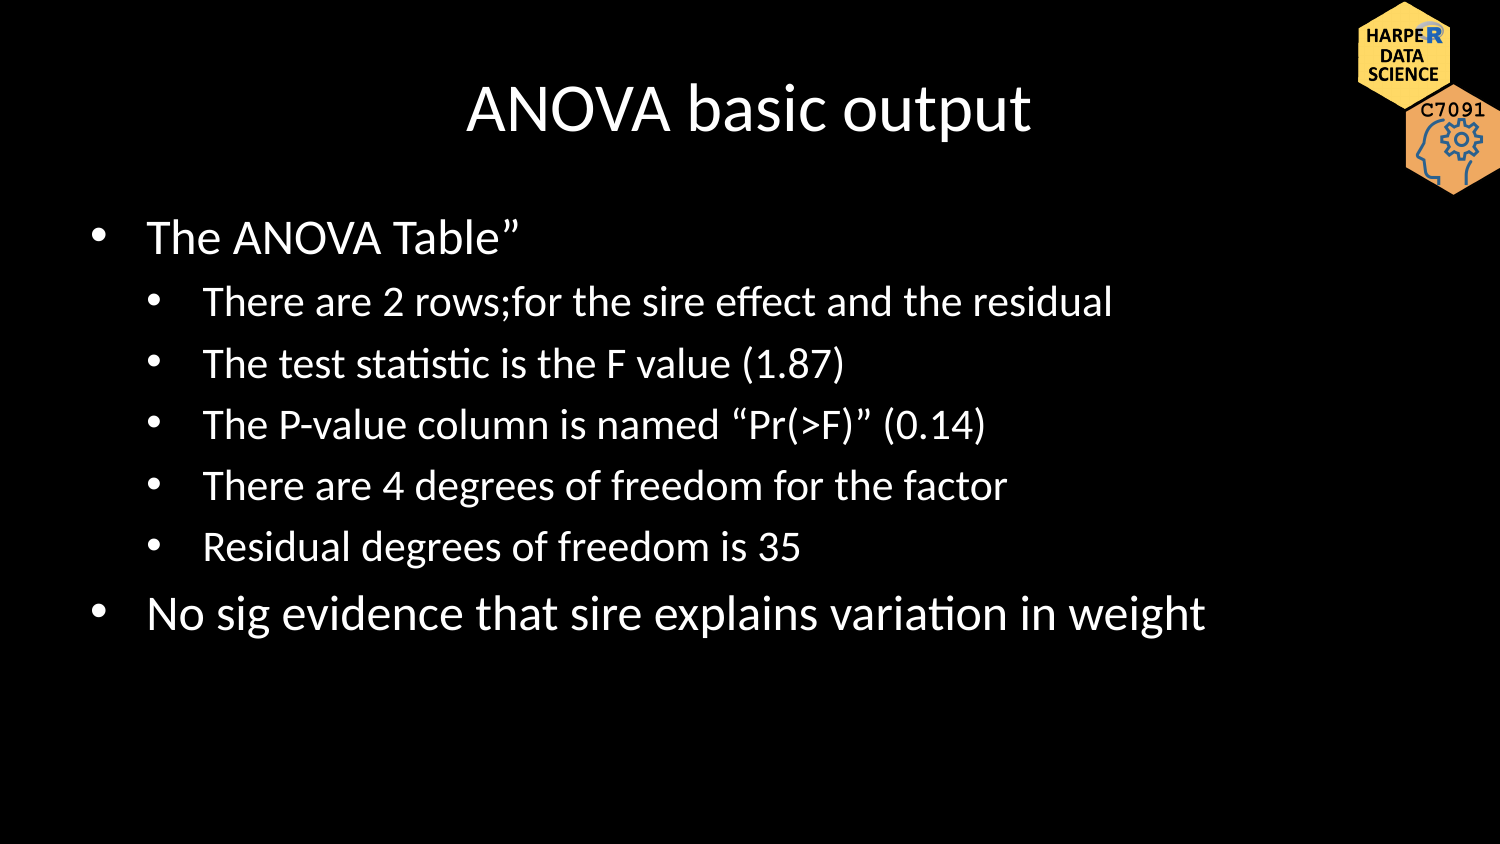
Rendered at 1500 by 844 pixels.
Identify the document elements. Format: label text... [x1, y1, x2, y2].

picture [1355, 0, 1500, 197]
list The ANOVA Table” There are 2 rows;for the sire effect and the residual The test statistic is the F value (1.87) The P-value column is named “Pr(>F)” (0.14) There are 4 degrees of freedom for the factor Residual degrees of freedom is 35 No sig evidence that sire explains variation in weight [75, 196, 1425, 754]
title ANOVA basic output [75, 33, 1425, 175]
